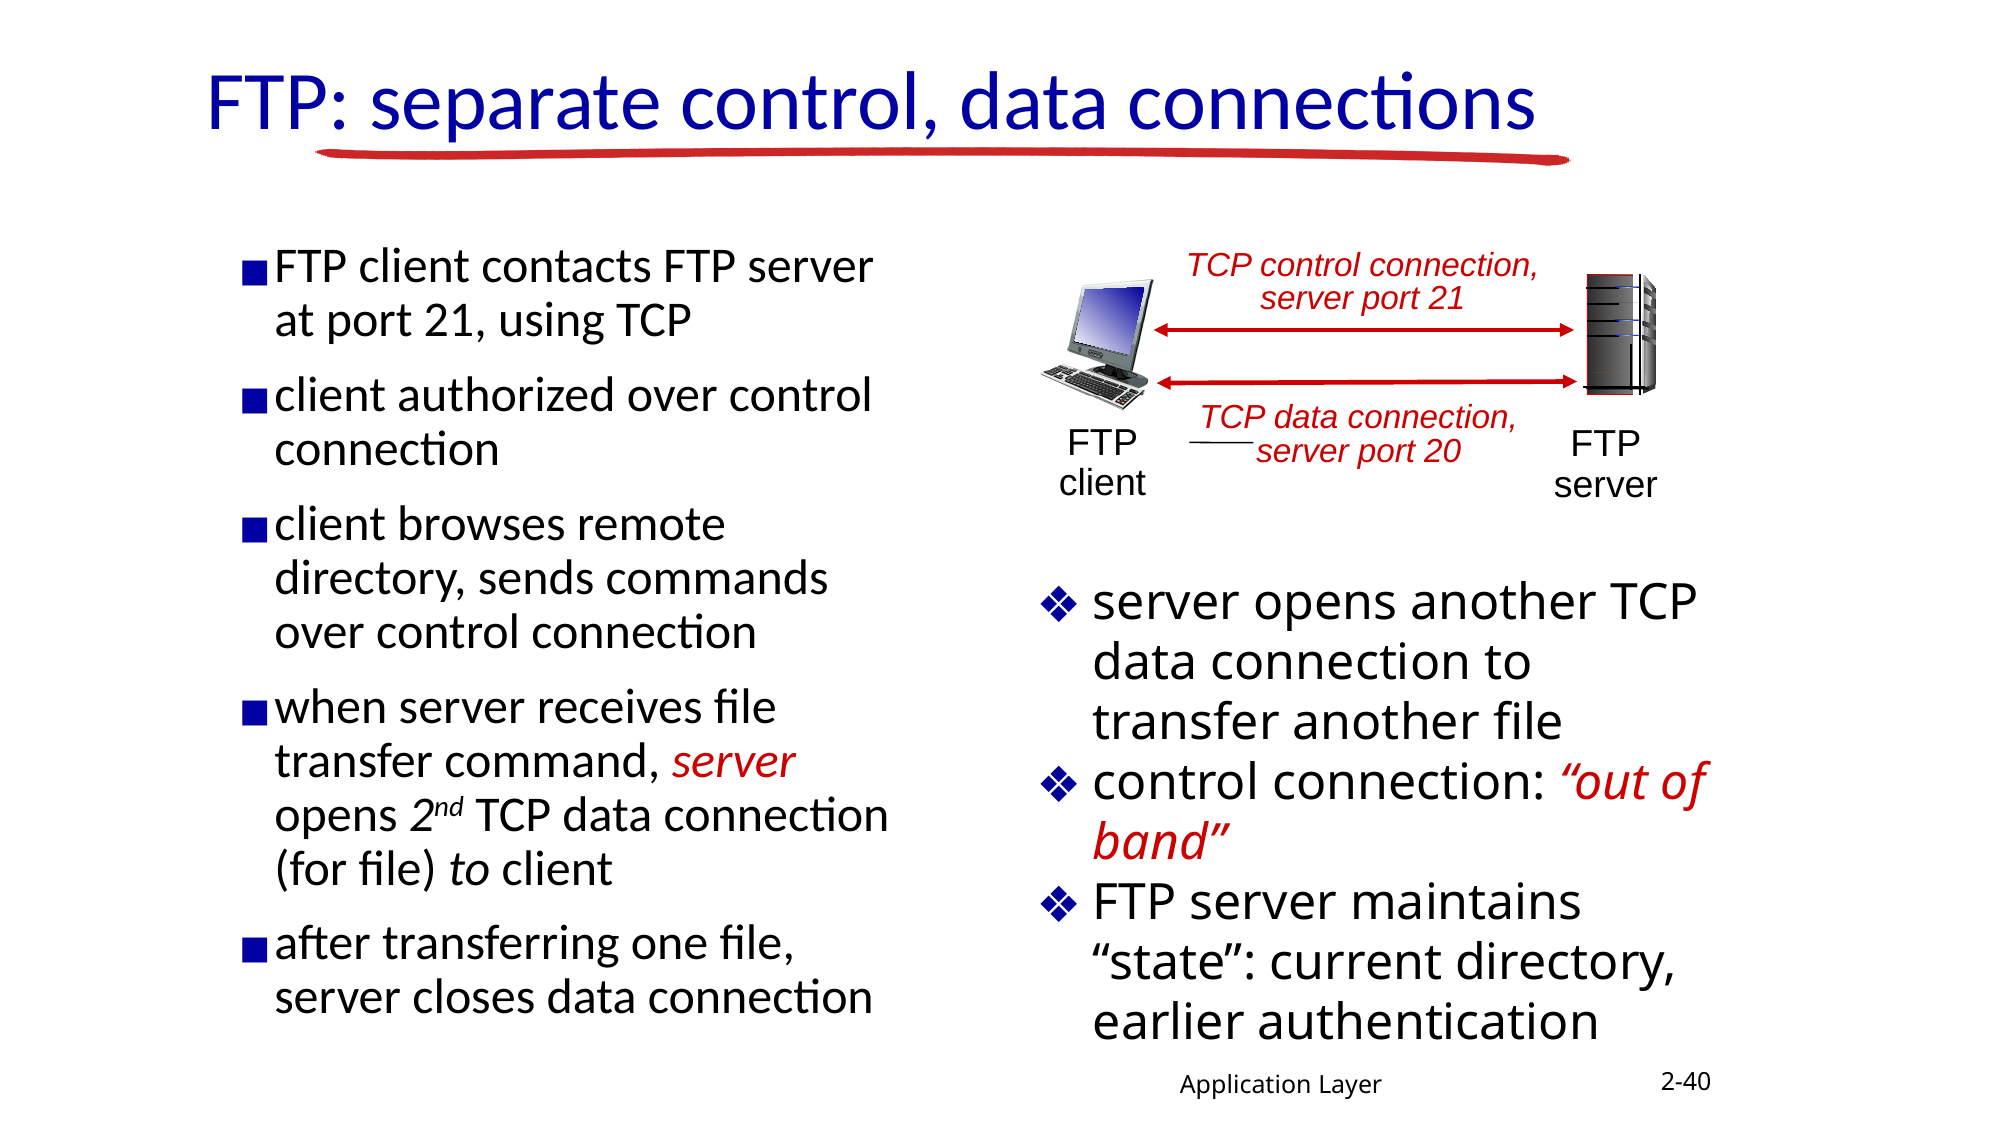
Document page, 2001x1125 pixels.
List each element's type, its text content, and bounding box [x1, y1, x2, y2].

picture [309, 142, 1585, 172]
text_box FTP server [1538, 417, 1674, 513]
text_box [1013, 272, 1158, 421]
text_box TCP data connection, server port 20 [1161, 393, 1557, 477]
footer Application Layer [1164, 1060, 1640, 1108]
slide_number 2-‹#› [1615, 1060, 1727, 1106]
list FTP client contacts FTP server at port 21, using TCP client authorized over control connection client browses remote directory, sends commands over control connection when server receives file transfer command, server opens 2nd TCP data connection (for file) to client after transferring one file, server closes data connection [201, 232, 910, 1047]
text_box TCP control connection, server port 21 [1165, 241, 1561, 325]
title FTP: separate control, data connections [191, 26, 1581, 179]
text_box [1583, 274, 1657, 395]
text_box FTP client [1043, 424, 1162, 512]
text_box server opens another TCP data connection to transfer another file control connection: “out of band” FTP server maintains “state”: current directory, earlier authentication [1021, 561, 1727, 1060]
